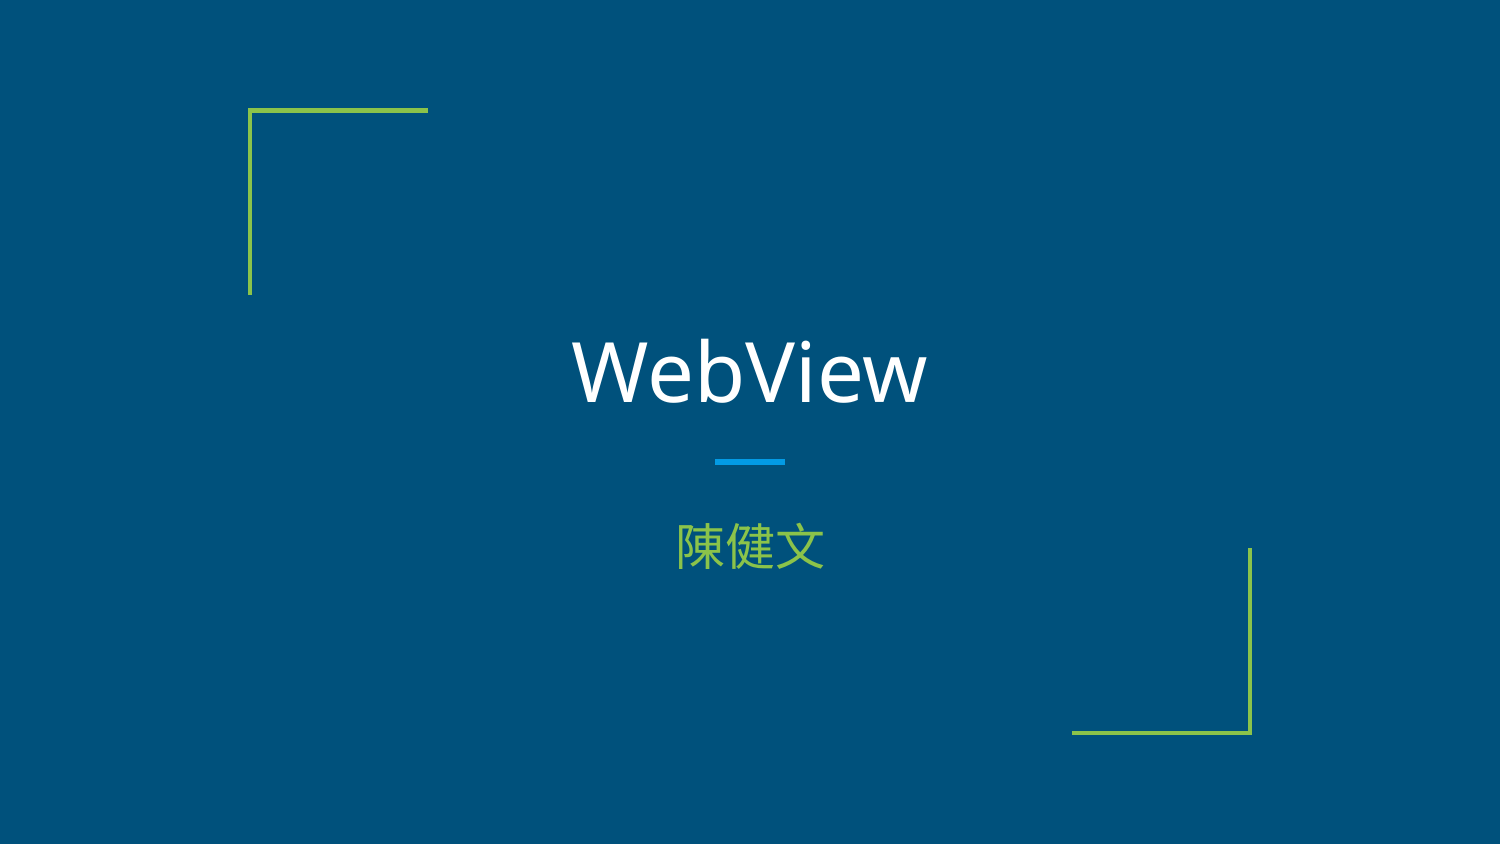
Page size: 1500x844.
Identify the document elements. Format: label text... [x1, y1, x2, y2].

subtitle 陳健文 [275, 500, 1225, 650]
title WebView [275, 195, 1225, 435]
